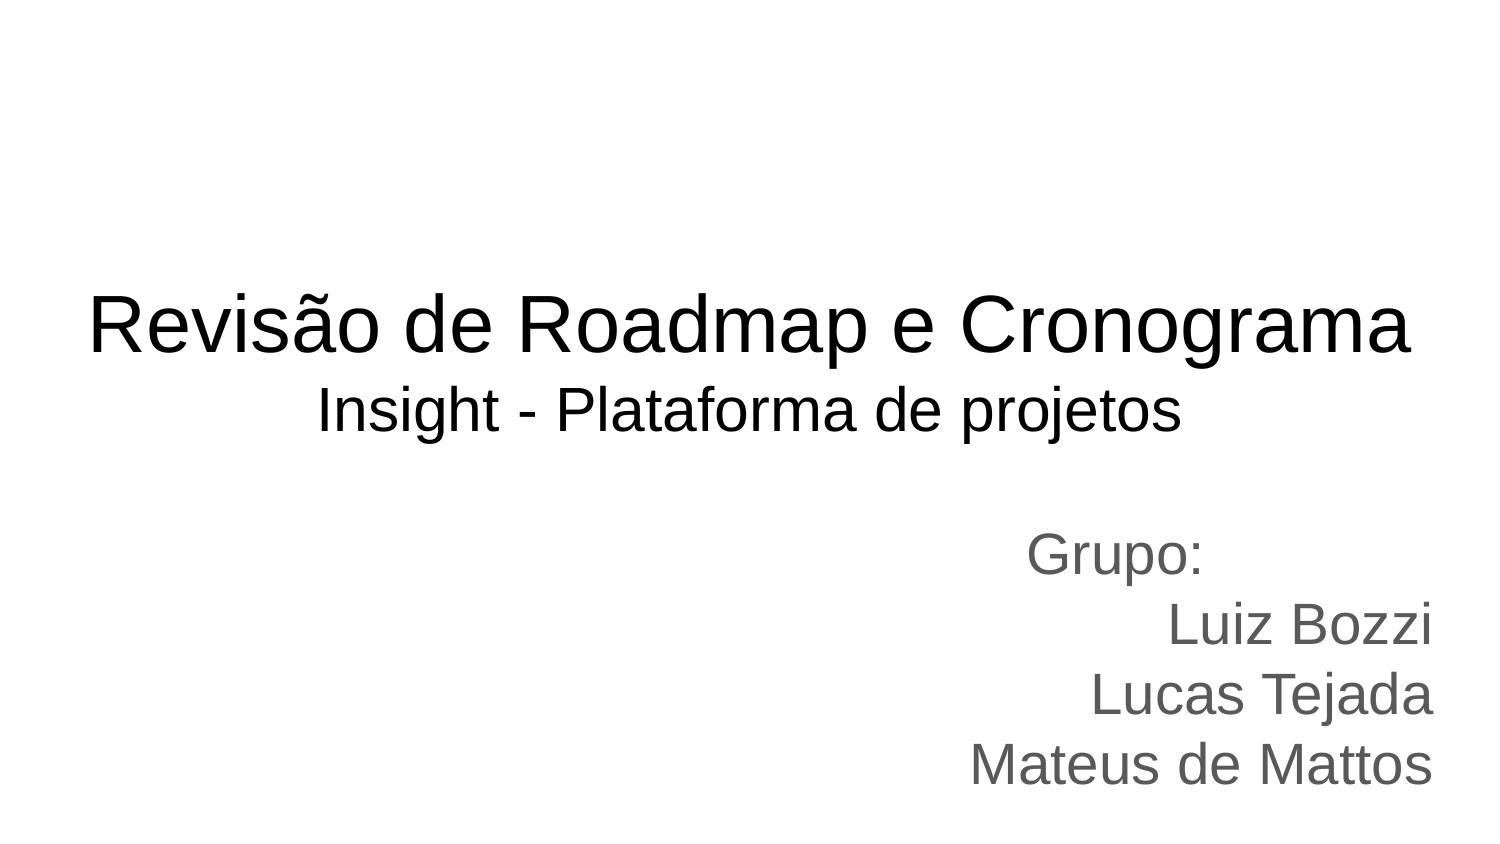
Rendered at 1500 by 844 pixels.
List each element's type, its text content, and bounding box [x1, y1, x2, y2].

subtitle Grupo: Luiz Bozzi Lucas Tejada Mateus de Mattos [51, 501, 1449, 806]
title Revisão de Roadmap e Cronograma Insight - Plataforma de projetos [51, 122, 1449, 459]
